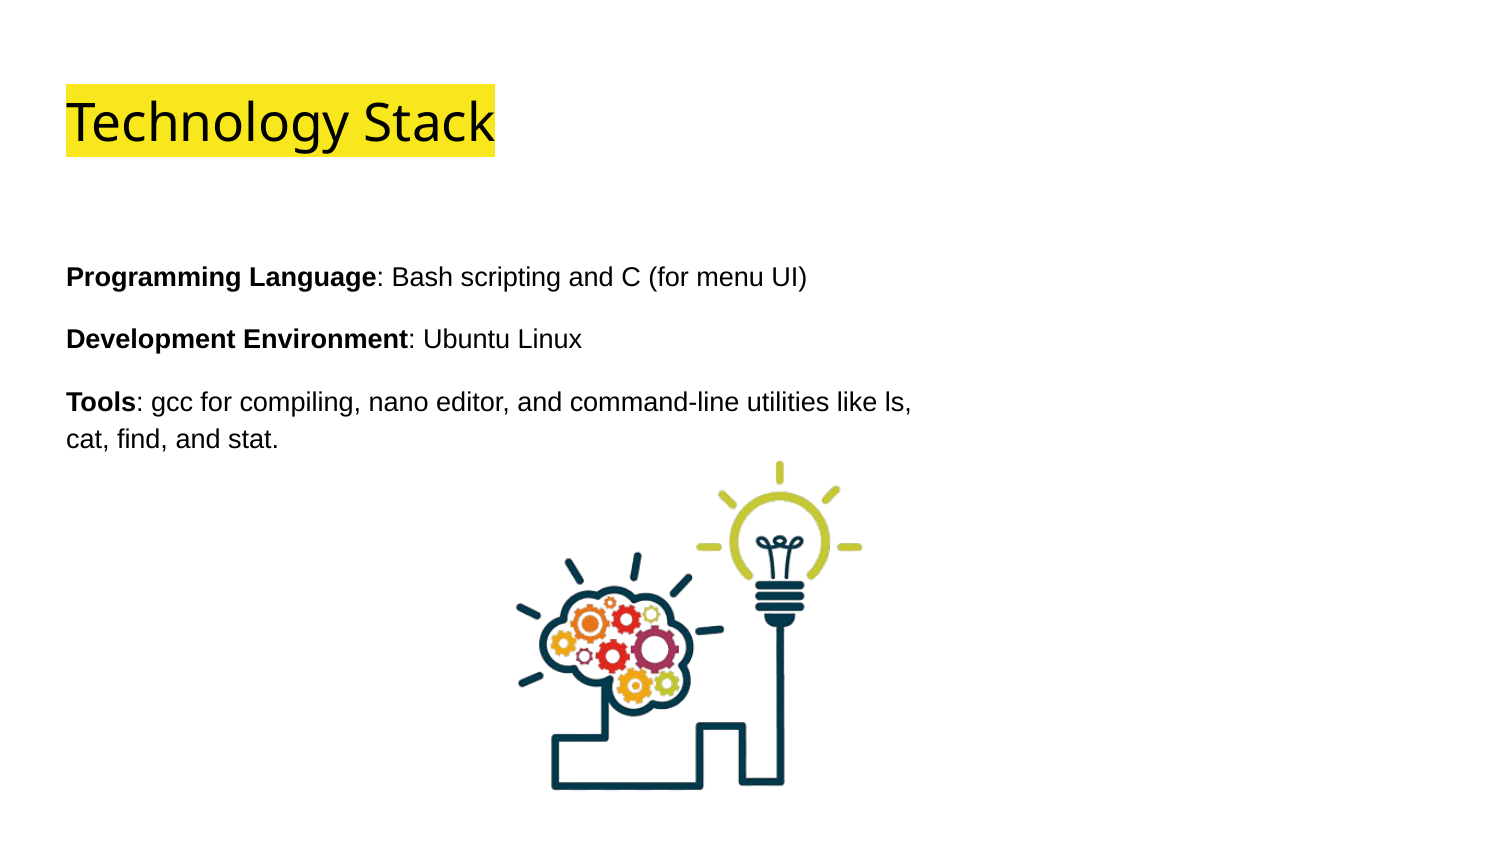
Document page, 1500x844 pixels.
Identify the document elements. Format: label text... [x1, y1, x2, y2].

picture [488, 446, 870, 828]
list Programming Language: Bash scripting and C (for menu UI) Development Environment: Ubuntu Linux Tools: gcc for compiling, nano editor, and command-line utilities like ls, cat, find, and stat. [51, 239, 968, 663]
title Technology Stack [51, 72, 1449, 167]
